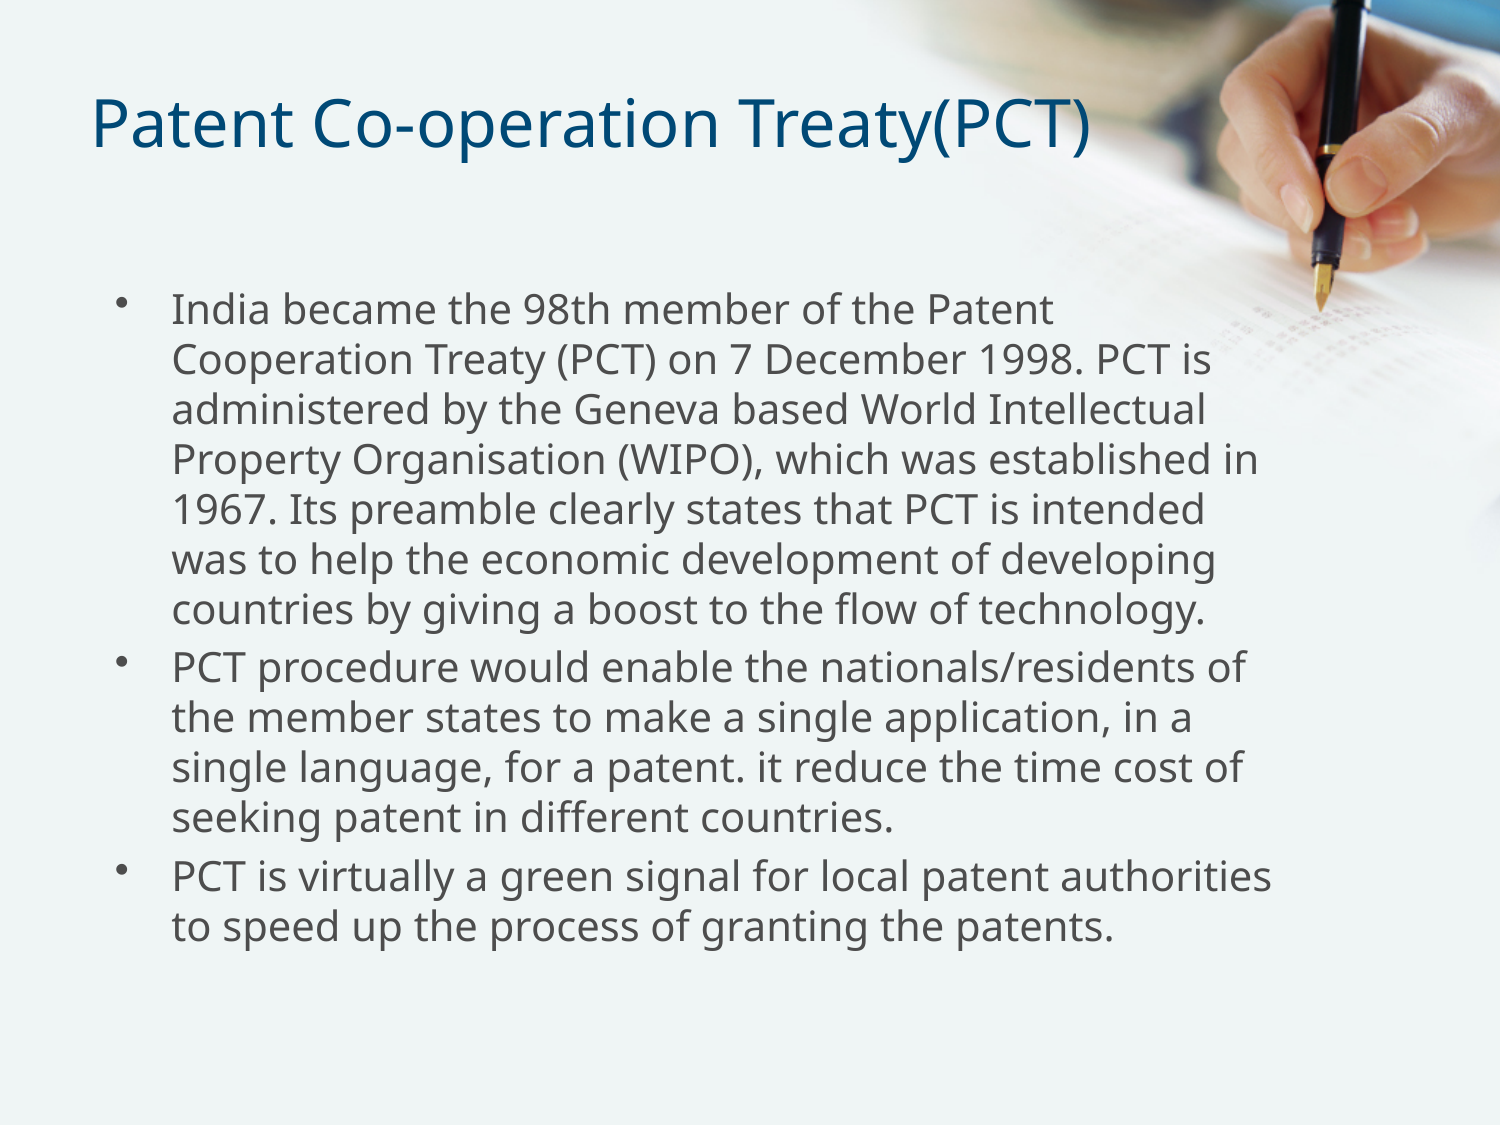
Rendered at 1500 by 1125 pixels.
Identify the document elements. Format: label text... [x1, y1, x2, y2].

list India became the 98th member of the Patent Cooperation Treaty (PCT) on 7 December 1998. PCT is administered by the Geneva based World Intellectual Property Organisation (WIPO), which was established in 1967. Its preamble clearly states that PCT is intended was to help the economic development of developing countries by giving a boost to the flow of technology. PCT procedure would enable the nationals/residents of the member states to make a single application, in a single language, for a patent. it reduce the time cost of seeking patent in different countries. PCT is virtually a green signal for local patent authorities to speed up the process of granting the patents. [99, 274, 1301, 976]
title Patent Co-operation Treaty(PCT) [74, 62, 1276, 181]
picture [0, 0, 1500, 1125]
